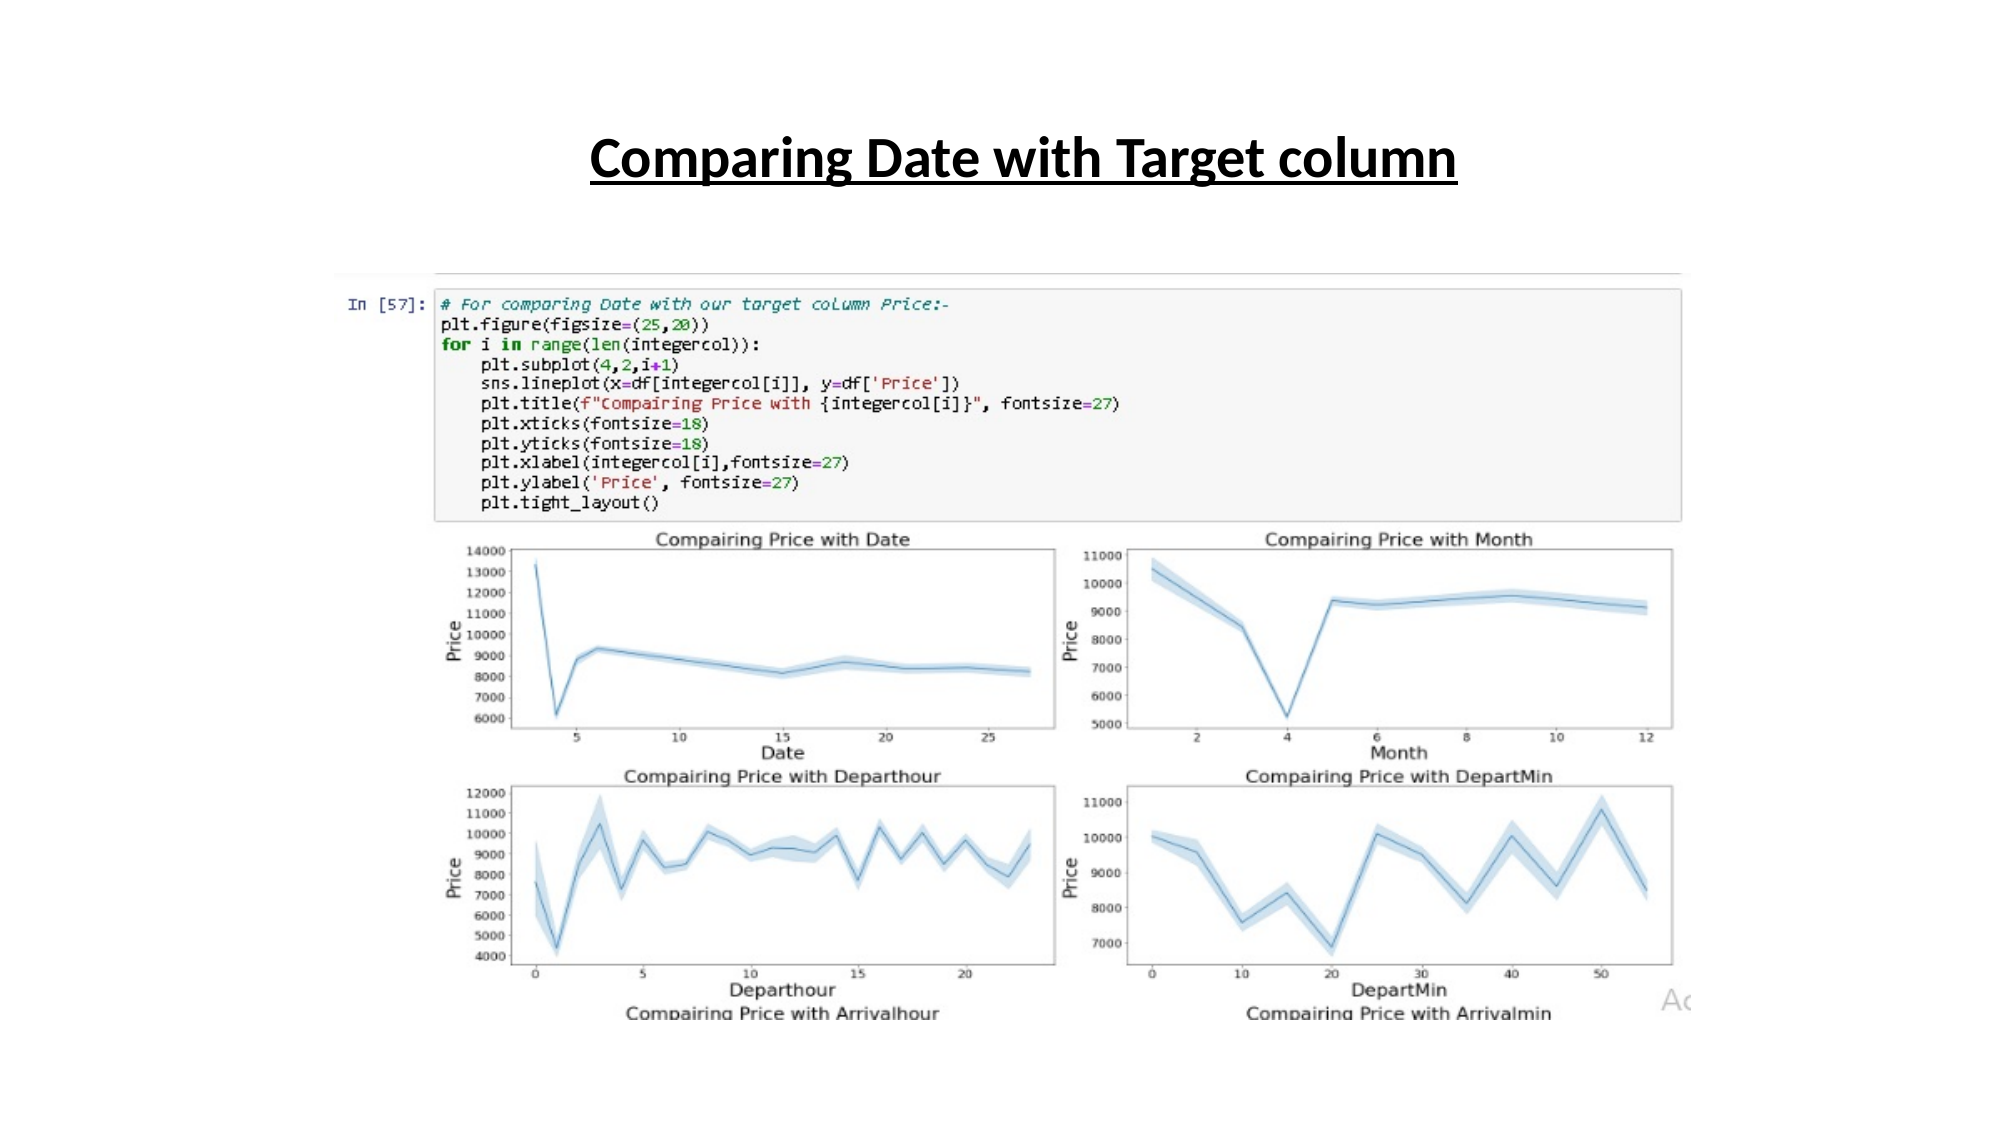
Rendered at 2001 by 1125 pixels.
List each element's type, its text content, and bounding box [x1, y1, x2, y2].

picture [334, 273, 1691, 1020]
text_box Comparing Date with Target column [575, 107, 1770, 197]
